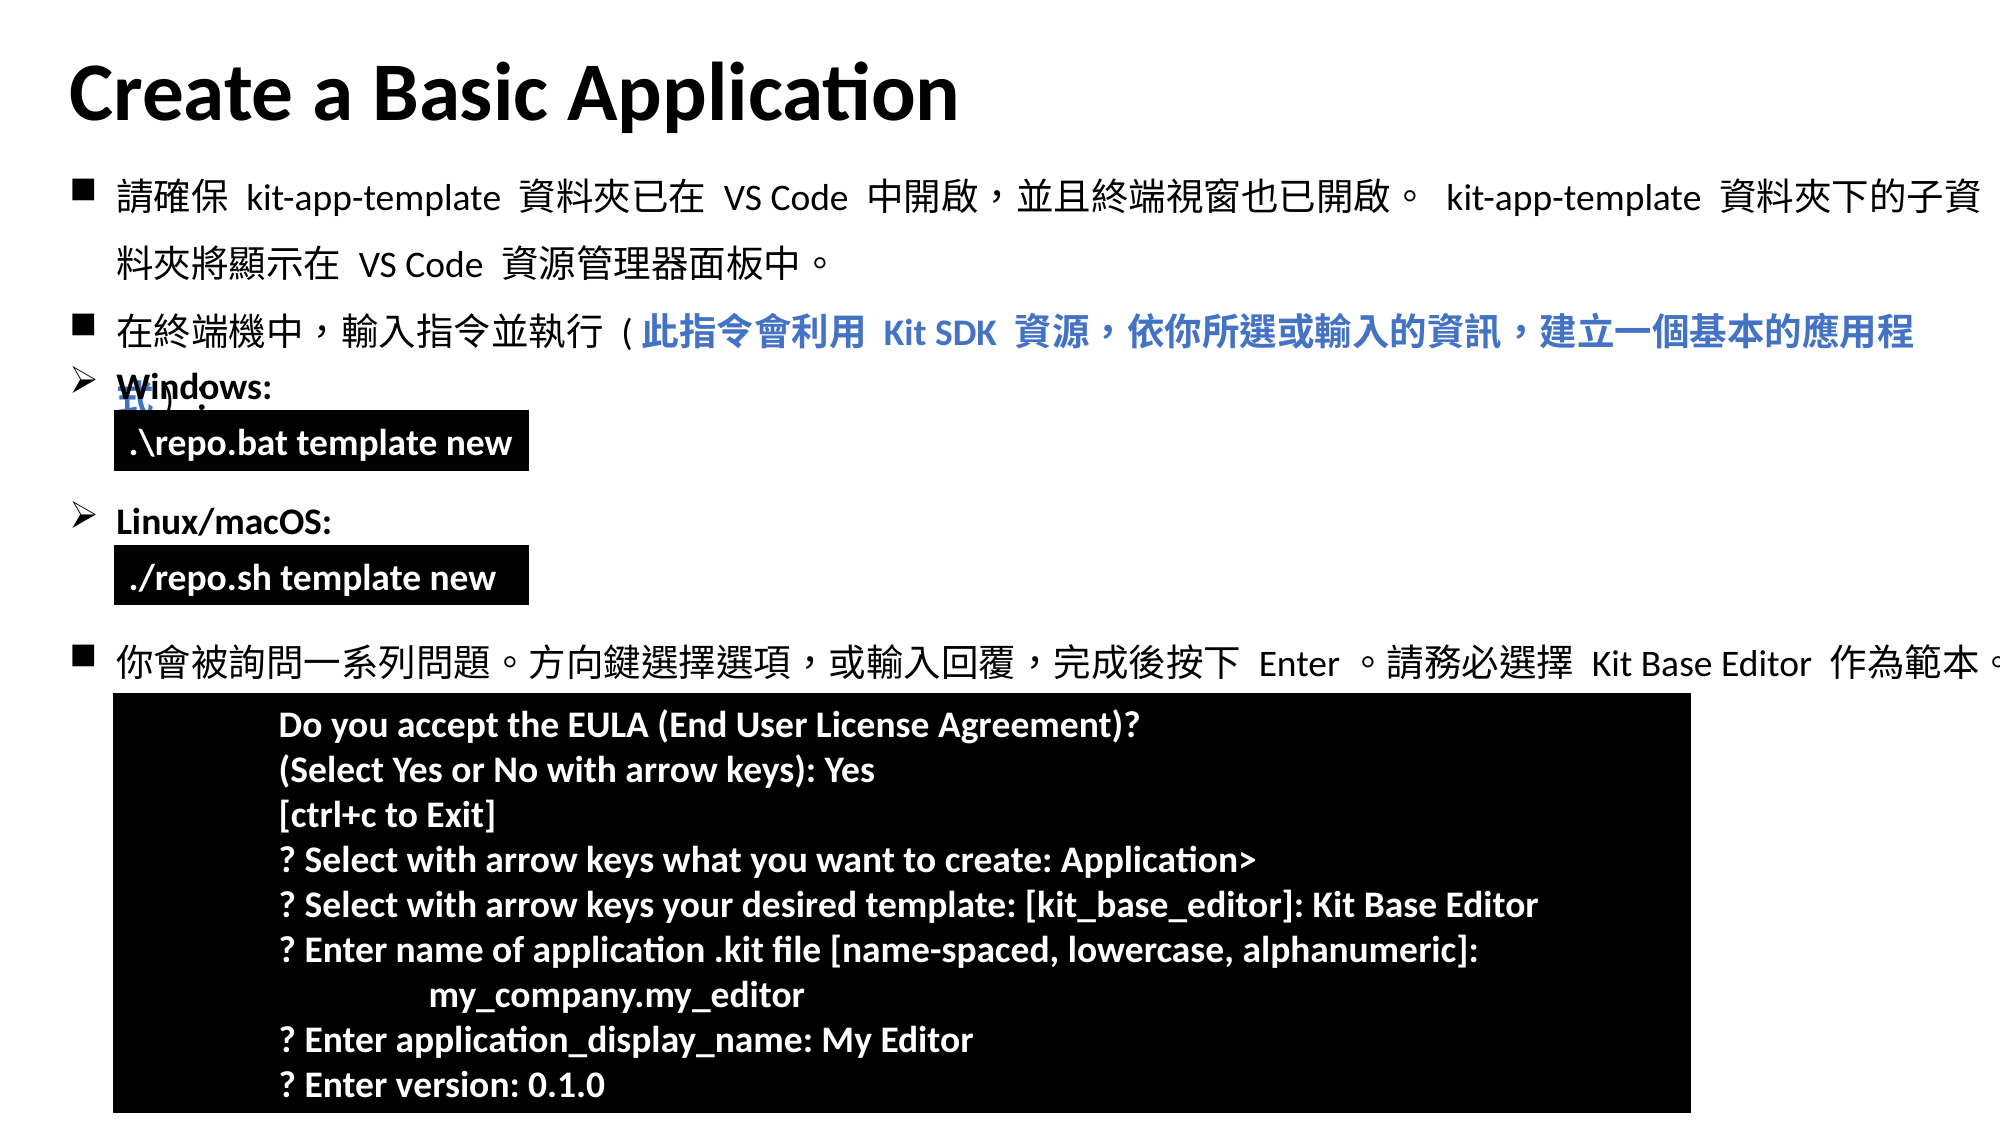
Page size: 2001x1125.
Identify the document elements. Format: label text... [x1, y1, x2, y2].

text_box .\repo.bat template new [114, 410, 529, 471]
text_box Create a Basic Application [54, 29, 1055, 144]
text_box Windows: Linux/macOS: [54, 355, 549, 595]
text_box Do you accept the EULA (End User License Agreement)? (Select Yes or No with arrow keys): Yes [ctrl+c to Exit] ? Select with arrow keys what you want to create: Application> ? Select with arrow keys your desired template: [kit_base_editor]: Kit Base Editor ? Enter name of application .kit file [name-spaced, lowercase, alphanumeric]: my_company.my_editor ? Enter application_display_name: My Editor ? Enter version: 0.1.0 [113, 693, 1691, 1113]
text_box 你會被詢問一系列問題。方向鍵選擇選項，或輸入回覆，完成後按下 Enter。請務必選擇 Kit Base Editor 作為範本。 [54, 608, 2000, 691]
text_box ./repo.sh template new [114, 545, 529, 605]
text_box 請確保 kit-app-template 資料夾已在 VS Code 中開啟，並且終端視窗也已開啟。 kit-app-template 資料夾下的子資料夾將顯示在 VS Code 資源管理器面板中。 在終端機中，輸入指令並執行 (此指令會利用 Kit SDK 資源，依你所選或輸入的資訊，建立一個基本的應用程式)： [54, 142, 2000, 428]
